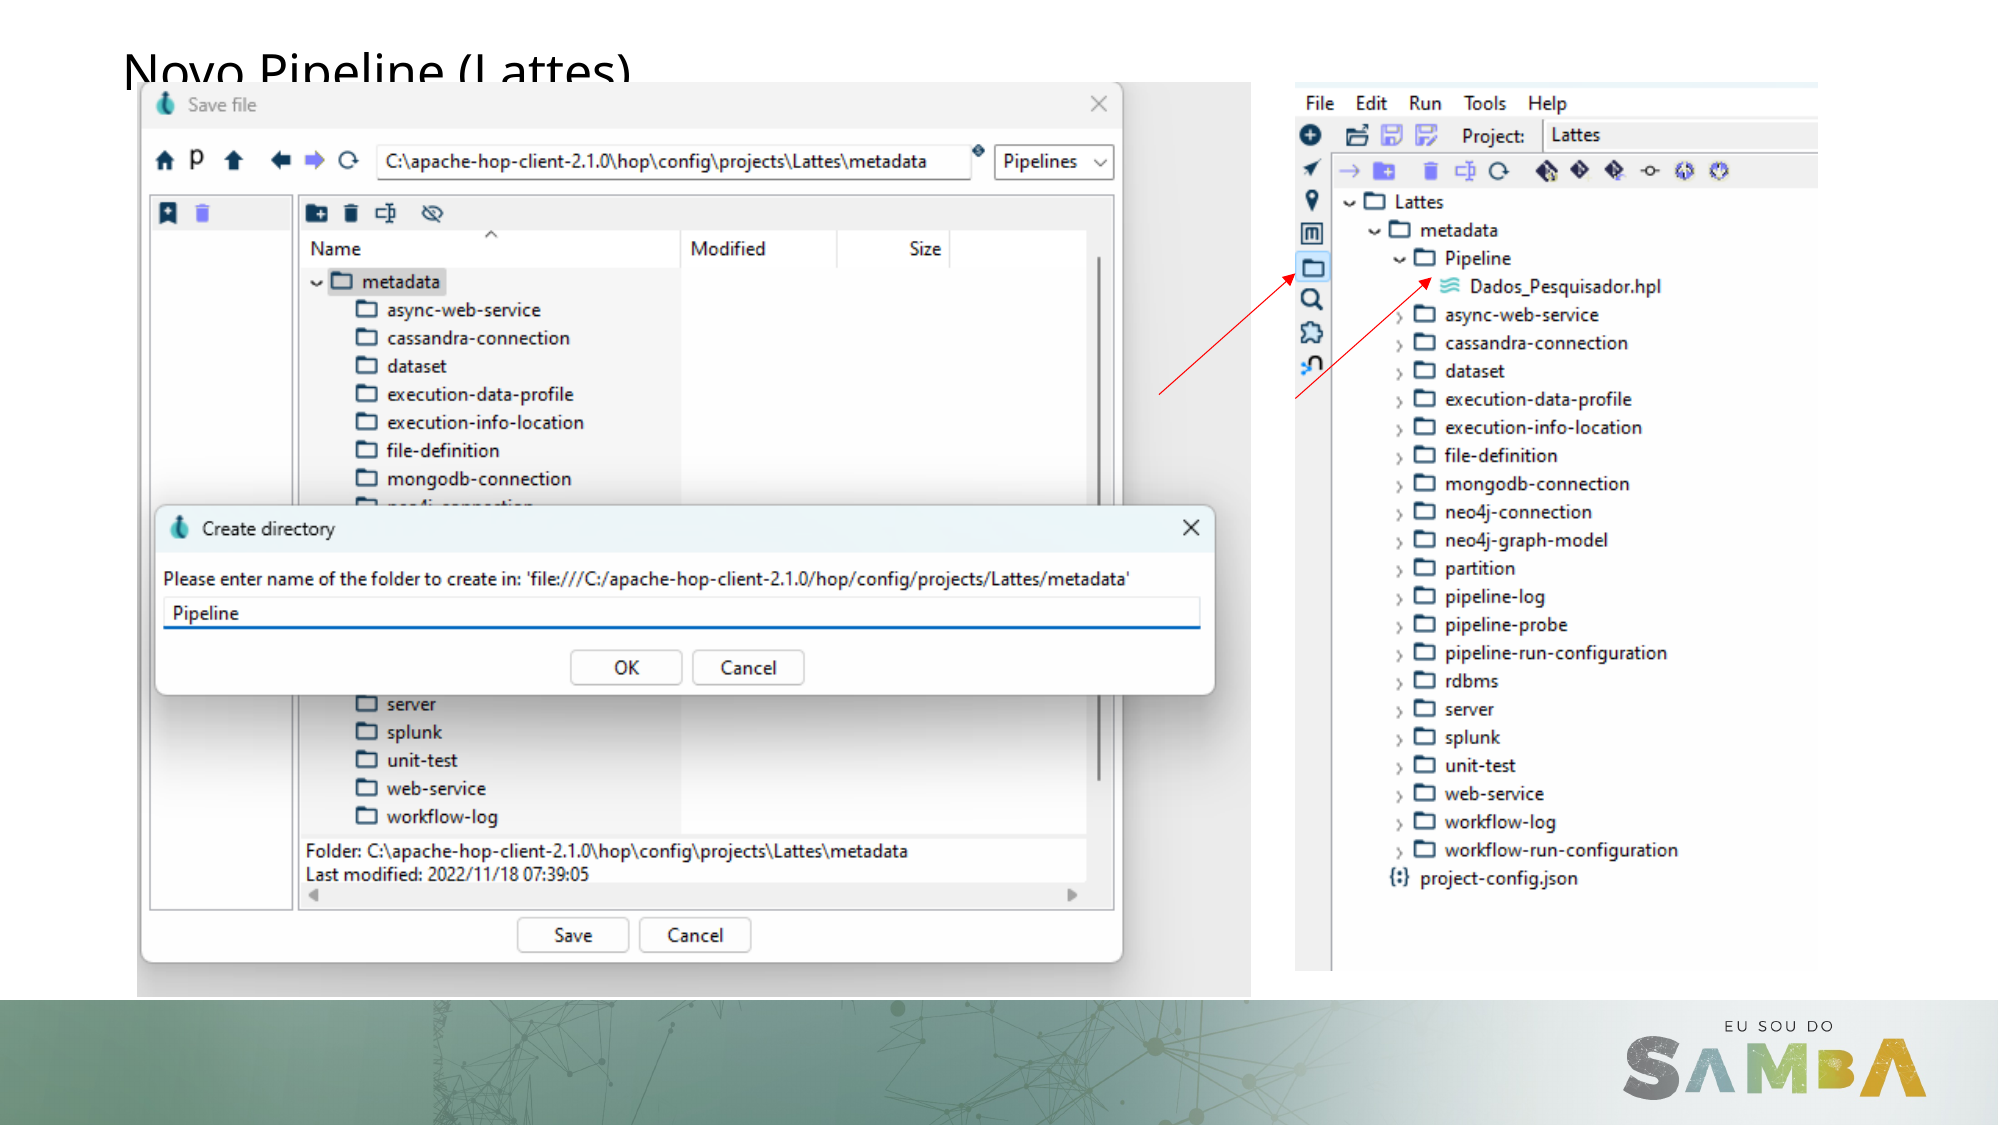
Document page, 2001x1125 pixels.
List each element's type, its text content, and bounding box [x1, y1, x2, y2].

picture [137, 82, 1251, 997]
picture [1295, 82, 1818, 971]
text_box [1158, 273, 1296, 395]
title Novo Pipeline (Lattes) [107, 19, 1833, 129]
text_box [1295, 277, 1432, 399]
picture [0, 1000, 2000, 1125]
